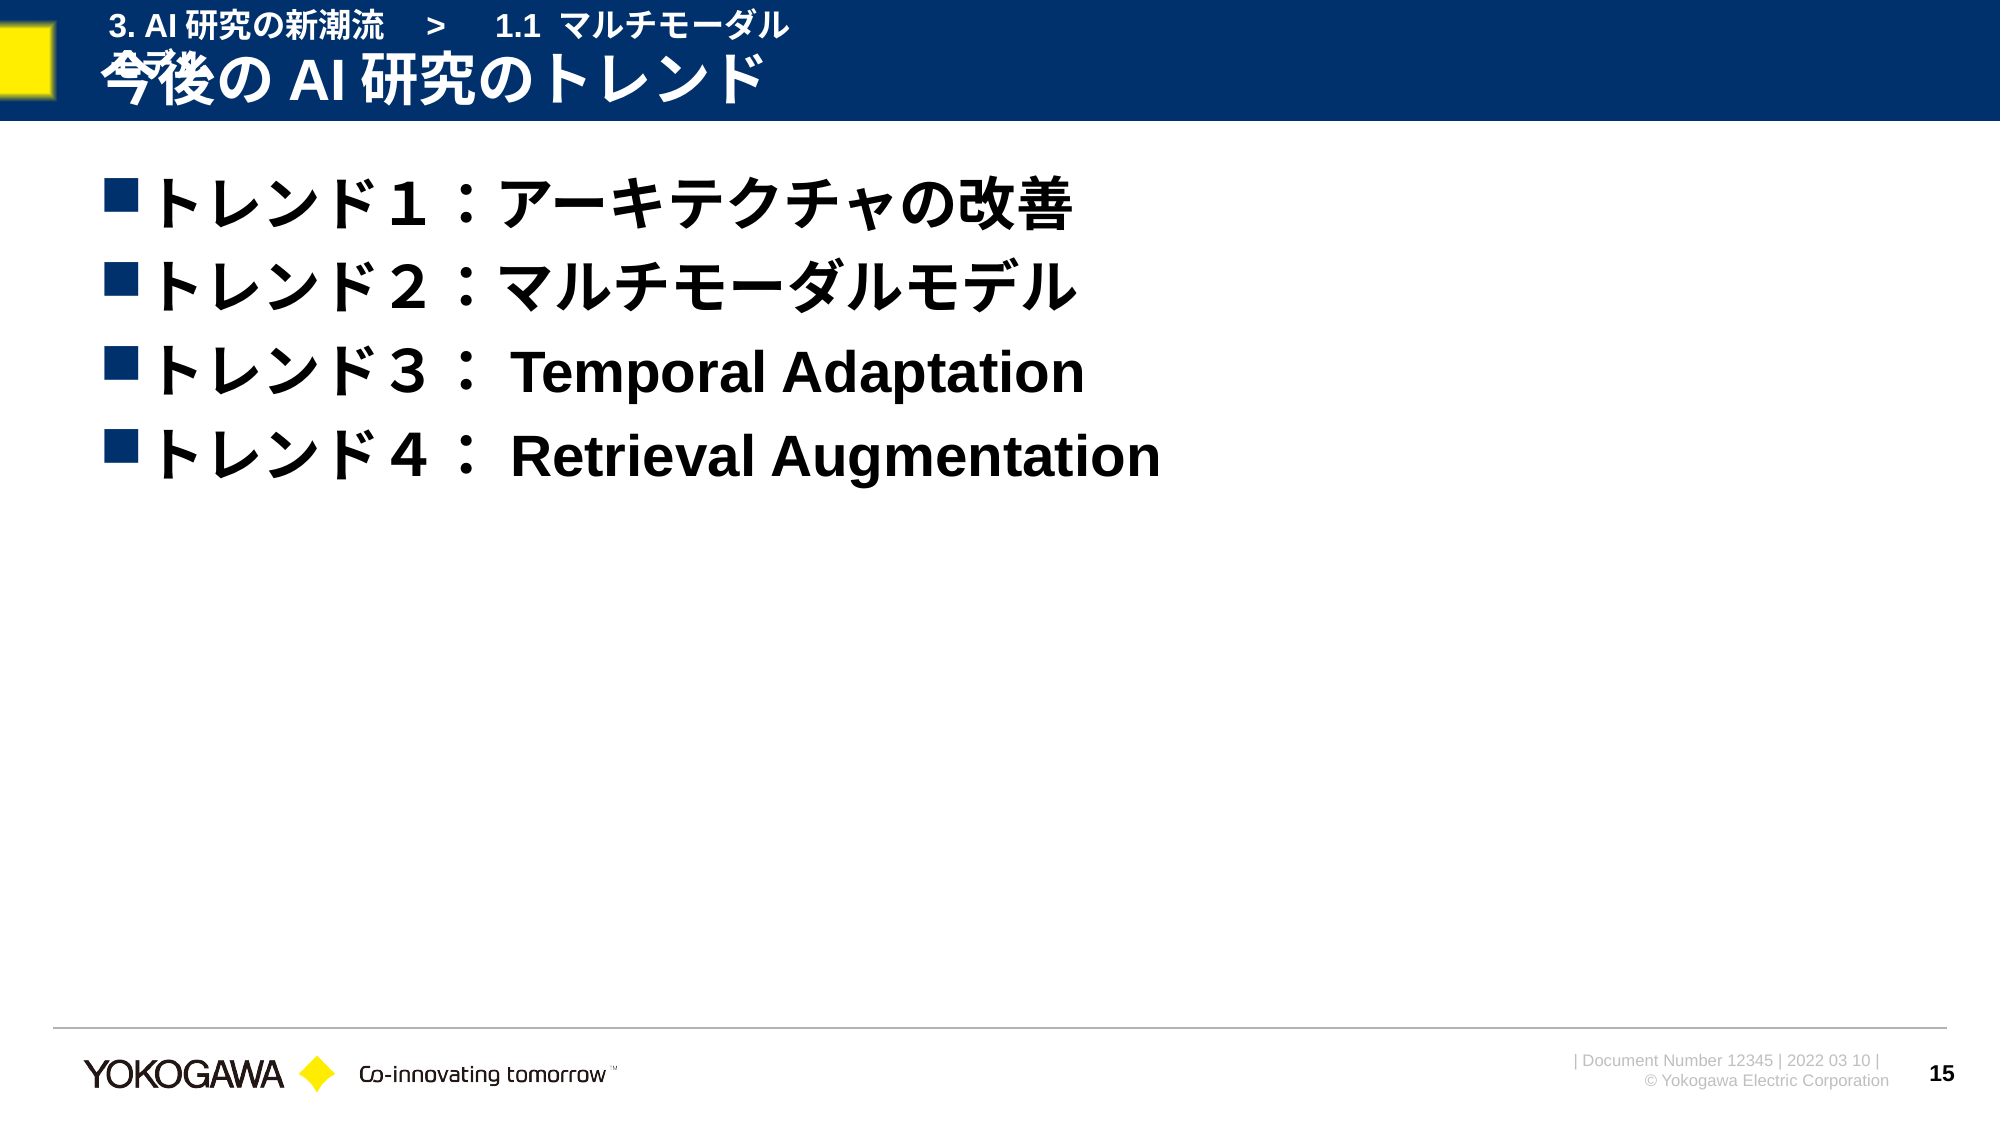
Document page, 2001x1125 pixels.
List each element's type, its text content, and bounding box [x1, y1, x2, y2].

slide_number 15 [1904, 1042, 1970, 1103]
picture [83, 1055, 617, 1093]
title 今後のAI研究のトレンド [84, 39, 1955, 125]
picture [0, 6, 69, 115]
text_box 3. AI研究の新潮流 > 1.1 マルチモーダルモデル [93, 0, 836, 92]
text_box トレンド１：アーキテクチャの改善 トレンド２：マルチモーダルモデル トレンド３：Temporal Adaptation トレンド４：Retrieval Augmentation [84, 167, 1955, 280]
